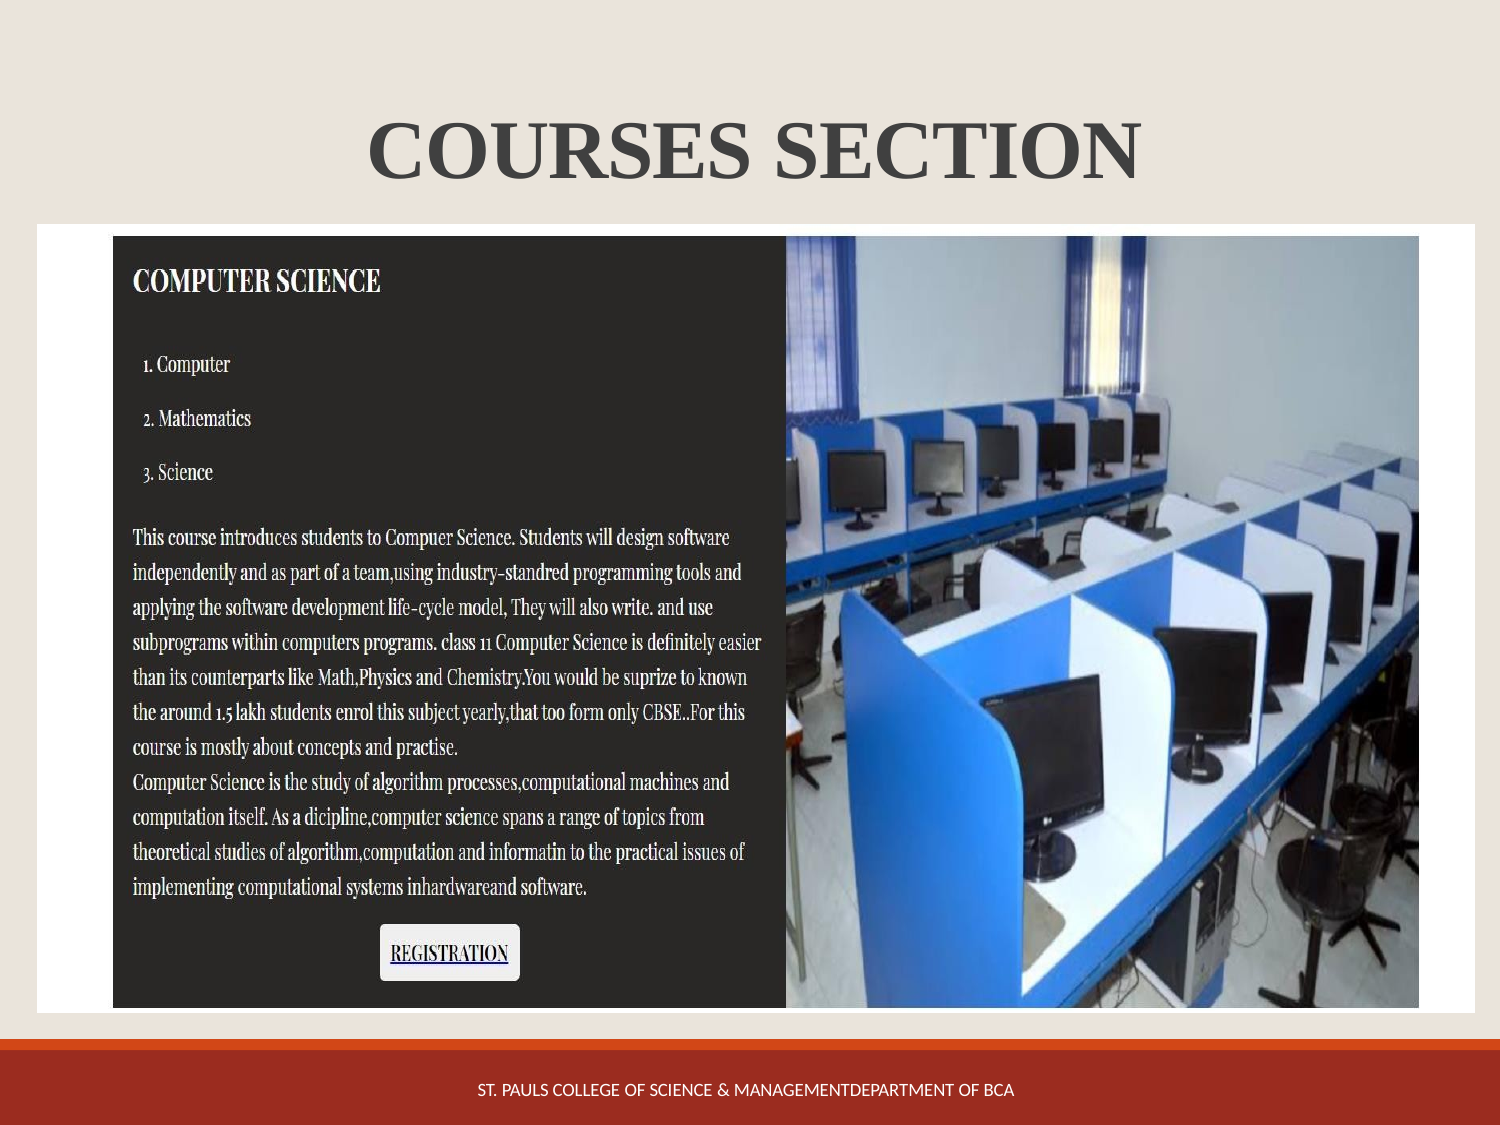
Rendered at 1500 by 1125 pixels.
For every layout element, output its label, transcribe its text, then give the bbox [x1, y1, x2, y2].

title COURSES SECTION [355, 93, 1145, 223]
footer ST. PAULS COLLEGE OF SCIENCE & MANAGEMENTDEPARTMENT OF BCA [475, 1079, 1026, 1125]
picture [37, 224, 1476, 1013]
